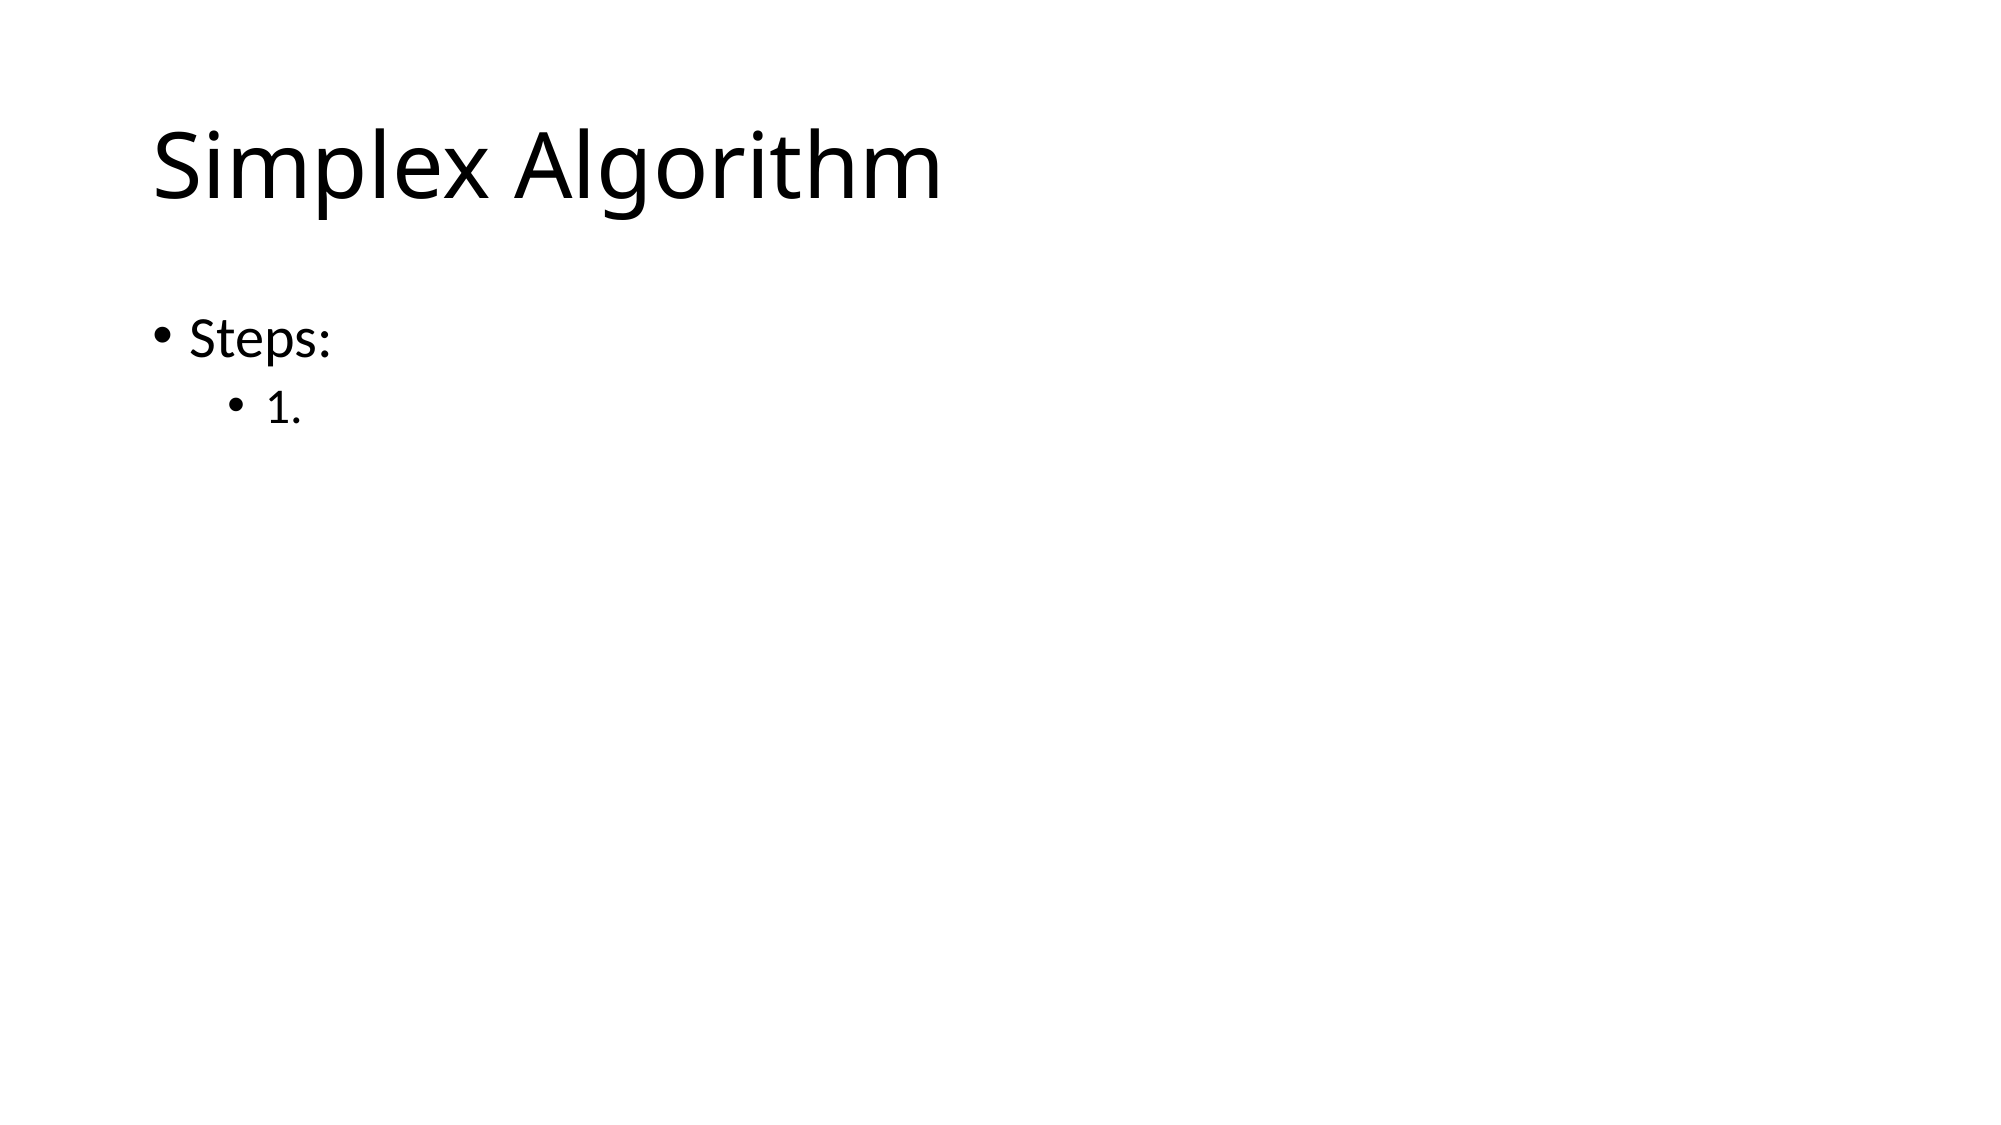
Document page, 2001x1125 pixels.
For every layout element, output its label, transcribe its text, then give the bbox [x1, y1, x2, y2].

list Steps: 1. [137, 299, 1863, 1014]
title Simplex Algorithm [137, 59, 1863, 278]
